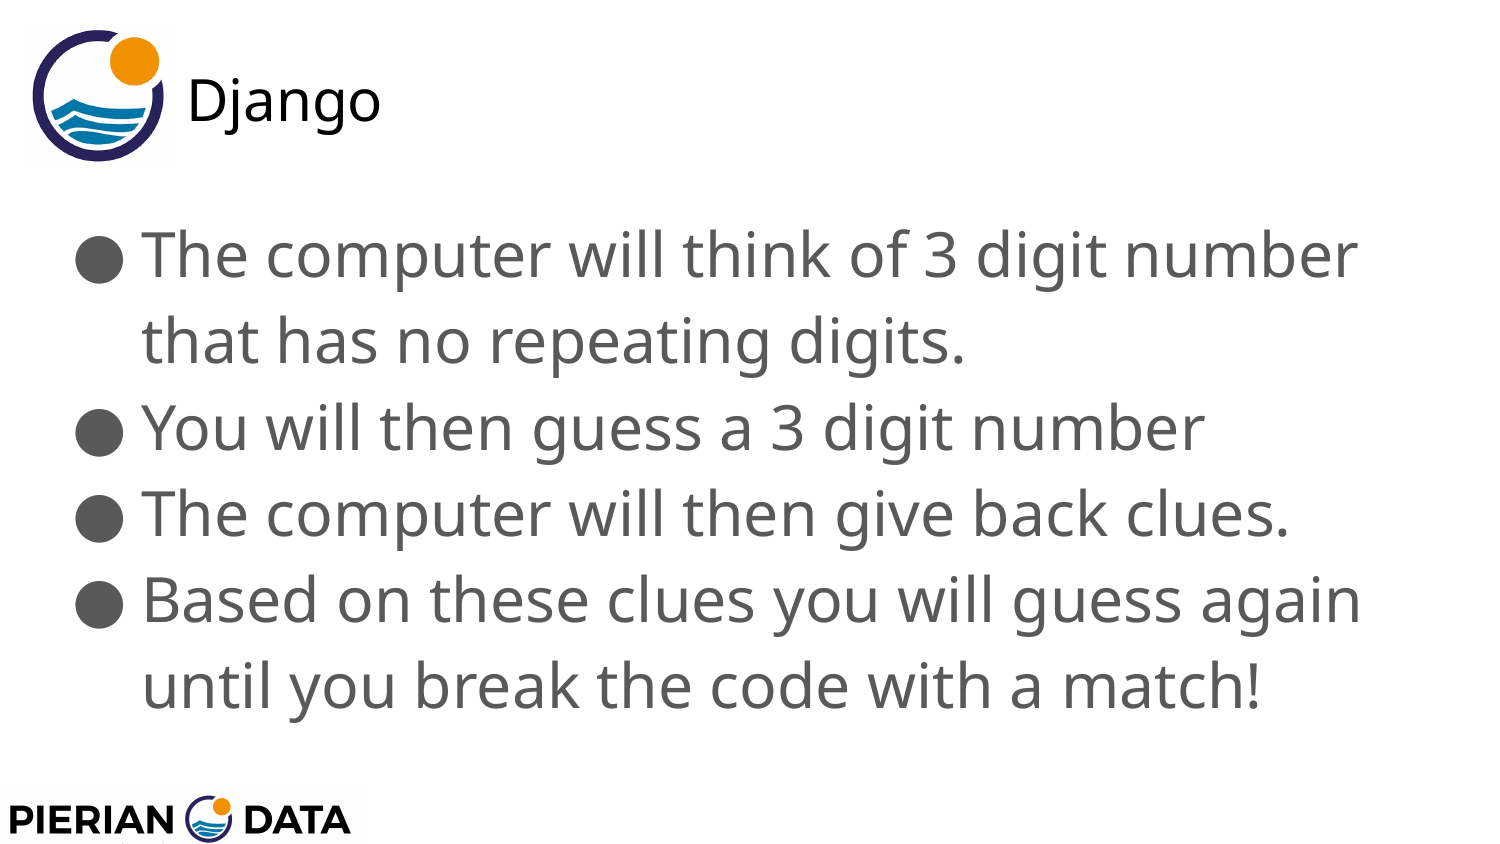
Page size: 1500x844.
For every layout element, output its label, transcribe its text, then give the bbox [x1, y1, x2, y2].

list The computer will think of 3 digit number that has no repeating digits. You will then guess a 3 digit number The computer will then give back clues. Based on these clues you will guess again until you break the code with a match! [51, 189, 1449, 750]
picture [24, 24, 172, 167]
picture [0, 787, 368, 844]
title Django [176, 48, 1449, 143]
